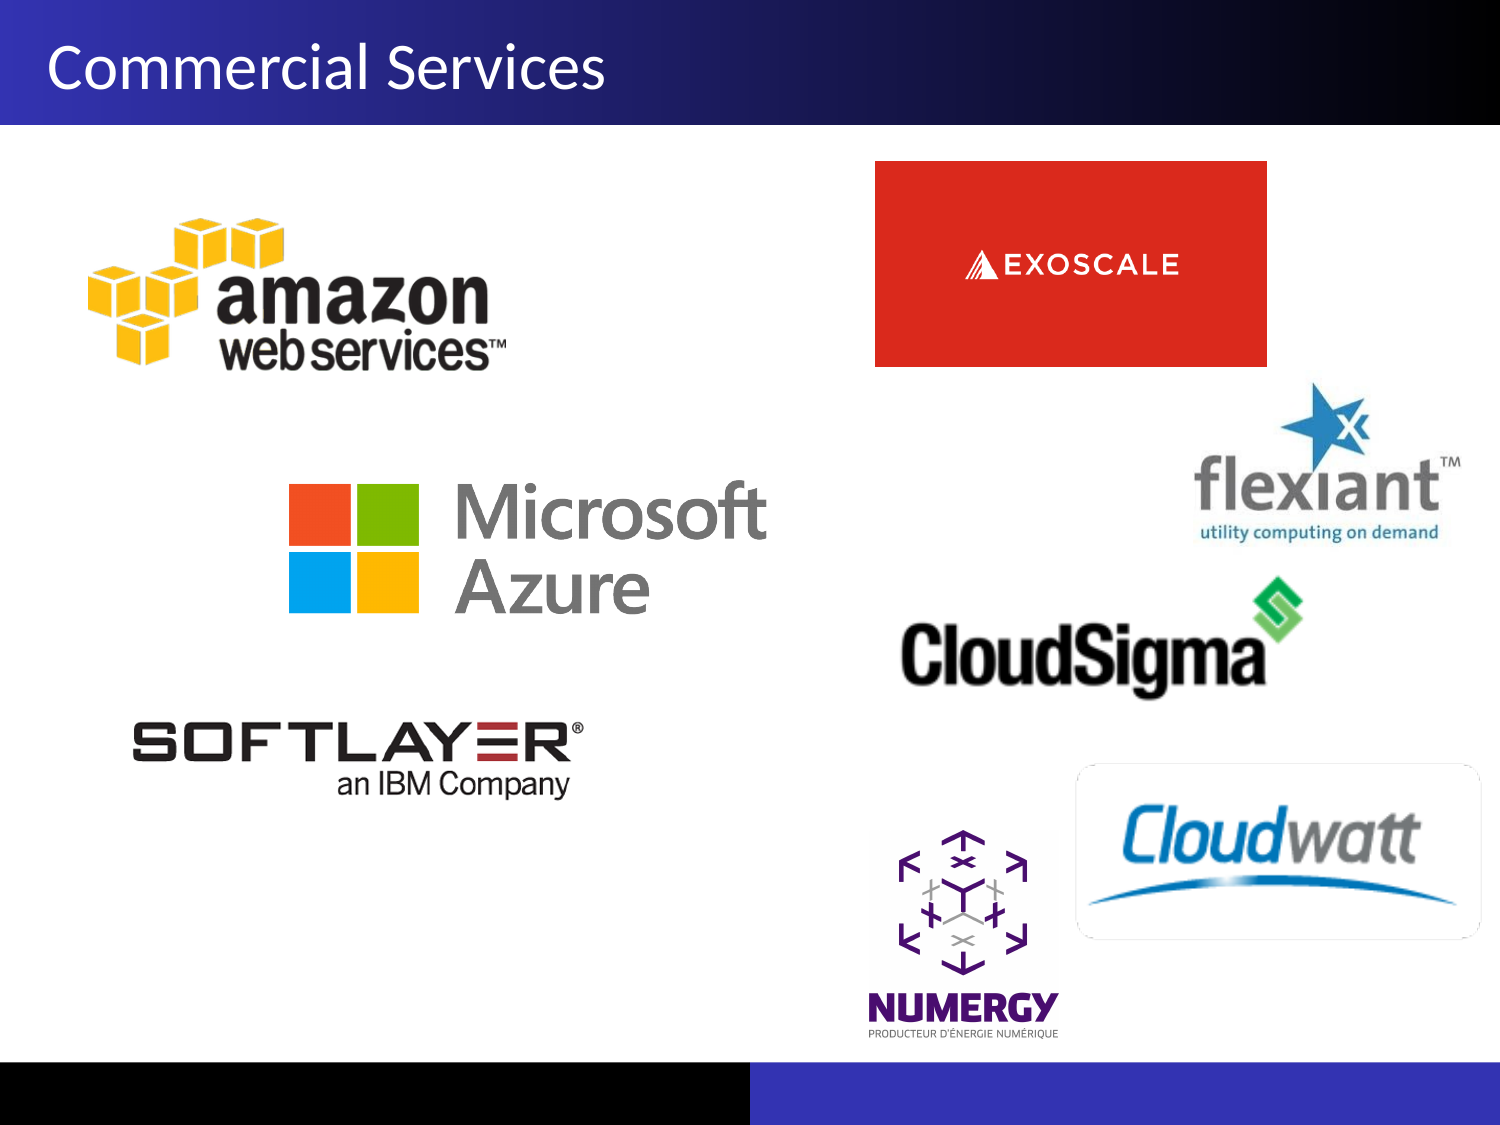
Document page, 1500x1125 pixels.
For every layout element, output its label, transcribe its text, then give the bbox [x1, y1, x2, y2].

picture [869, 830, 1059, 1039]
picture [88, 85, 1495, 943]
title Commercial Services [33, 13, 1495, 138]
